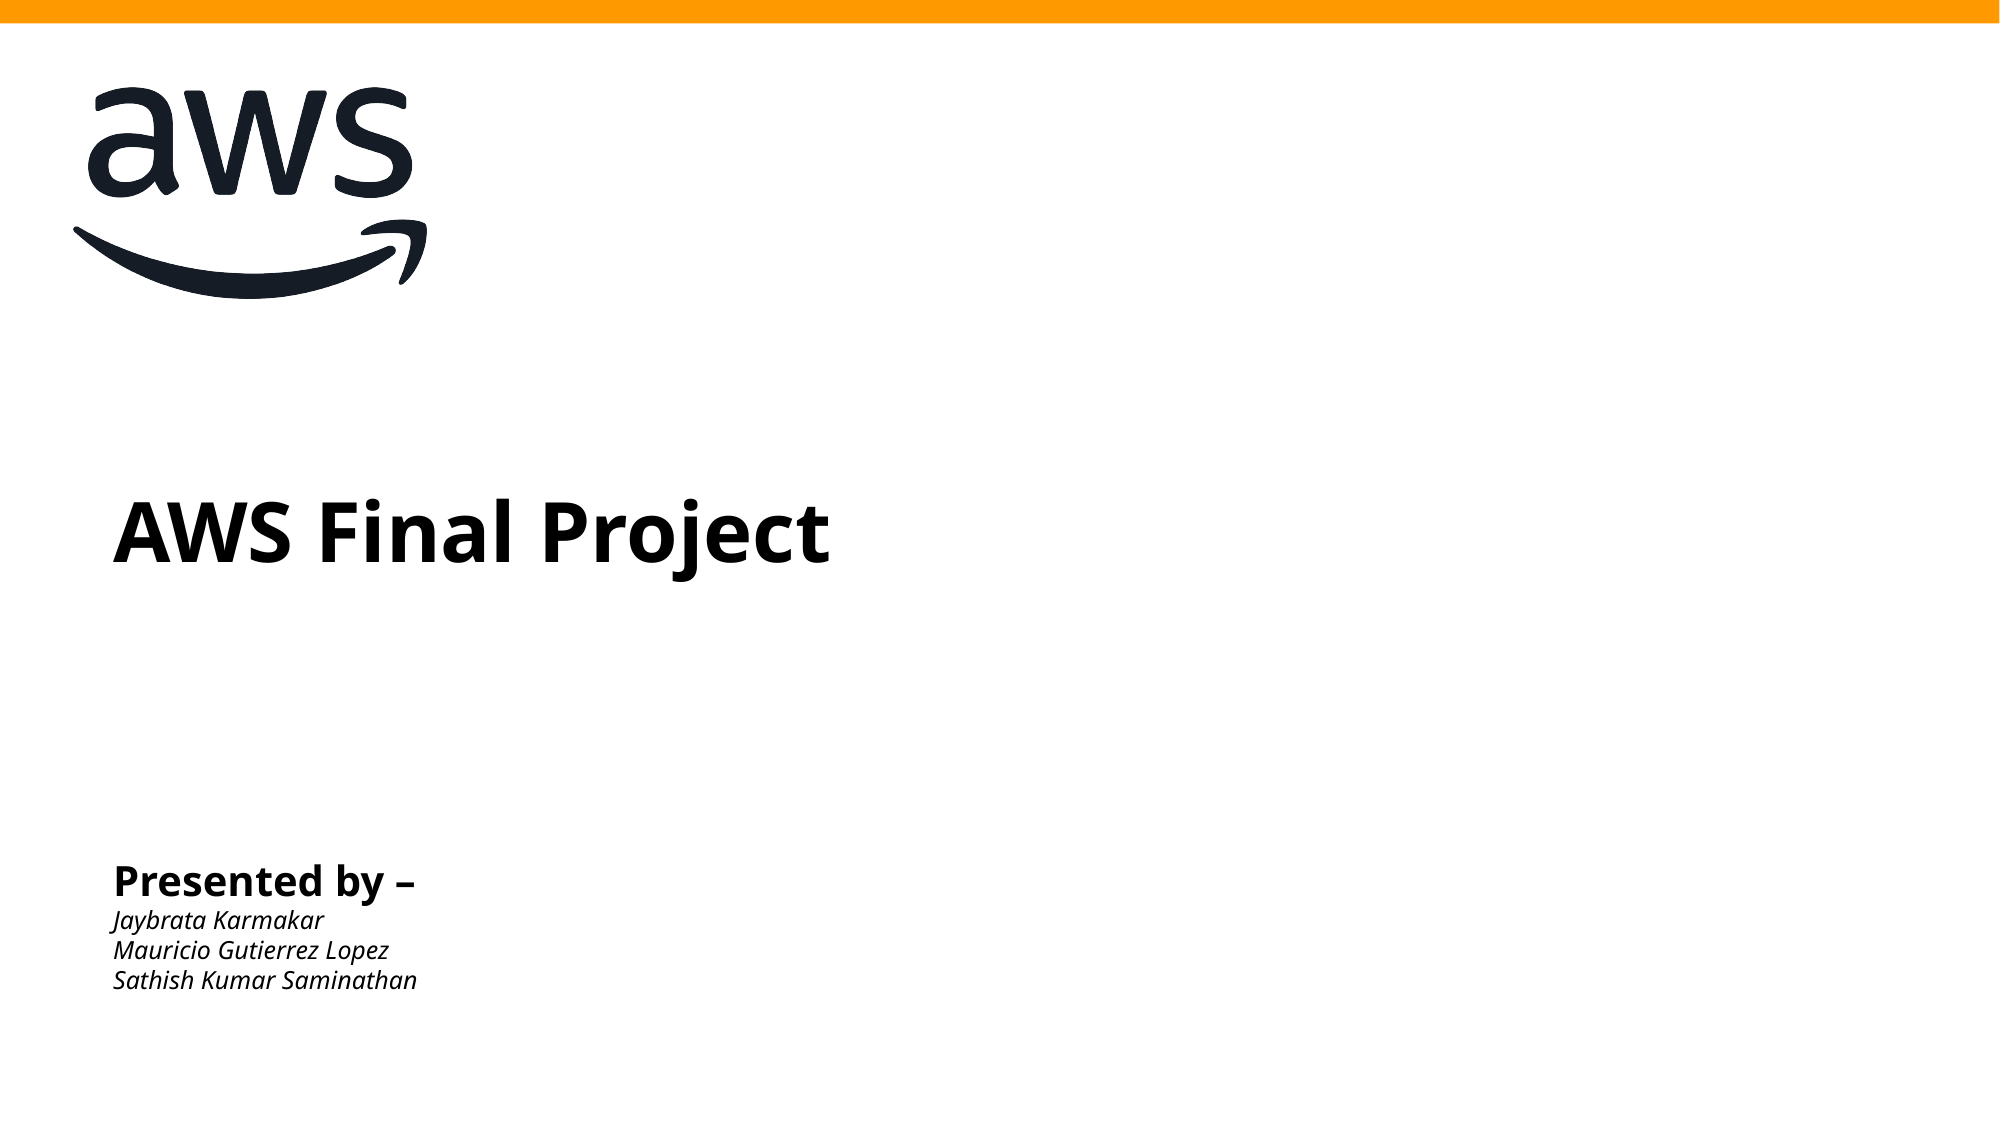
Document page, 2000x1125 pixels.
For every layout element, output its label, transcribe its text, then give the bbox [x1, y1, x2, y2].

picture [73, 87, 427, 299]
subtitle AWS Final Project Presented by – Jaybrata Karmakar Mauricio Gutierrez Lopez Sathish Kumar Saminathan [93, 359, 1957, 915]
